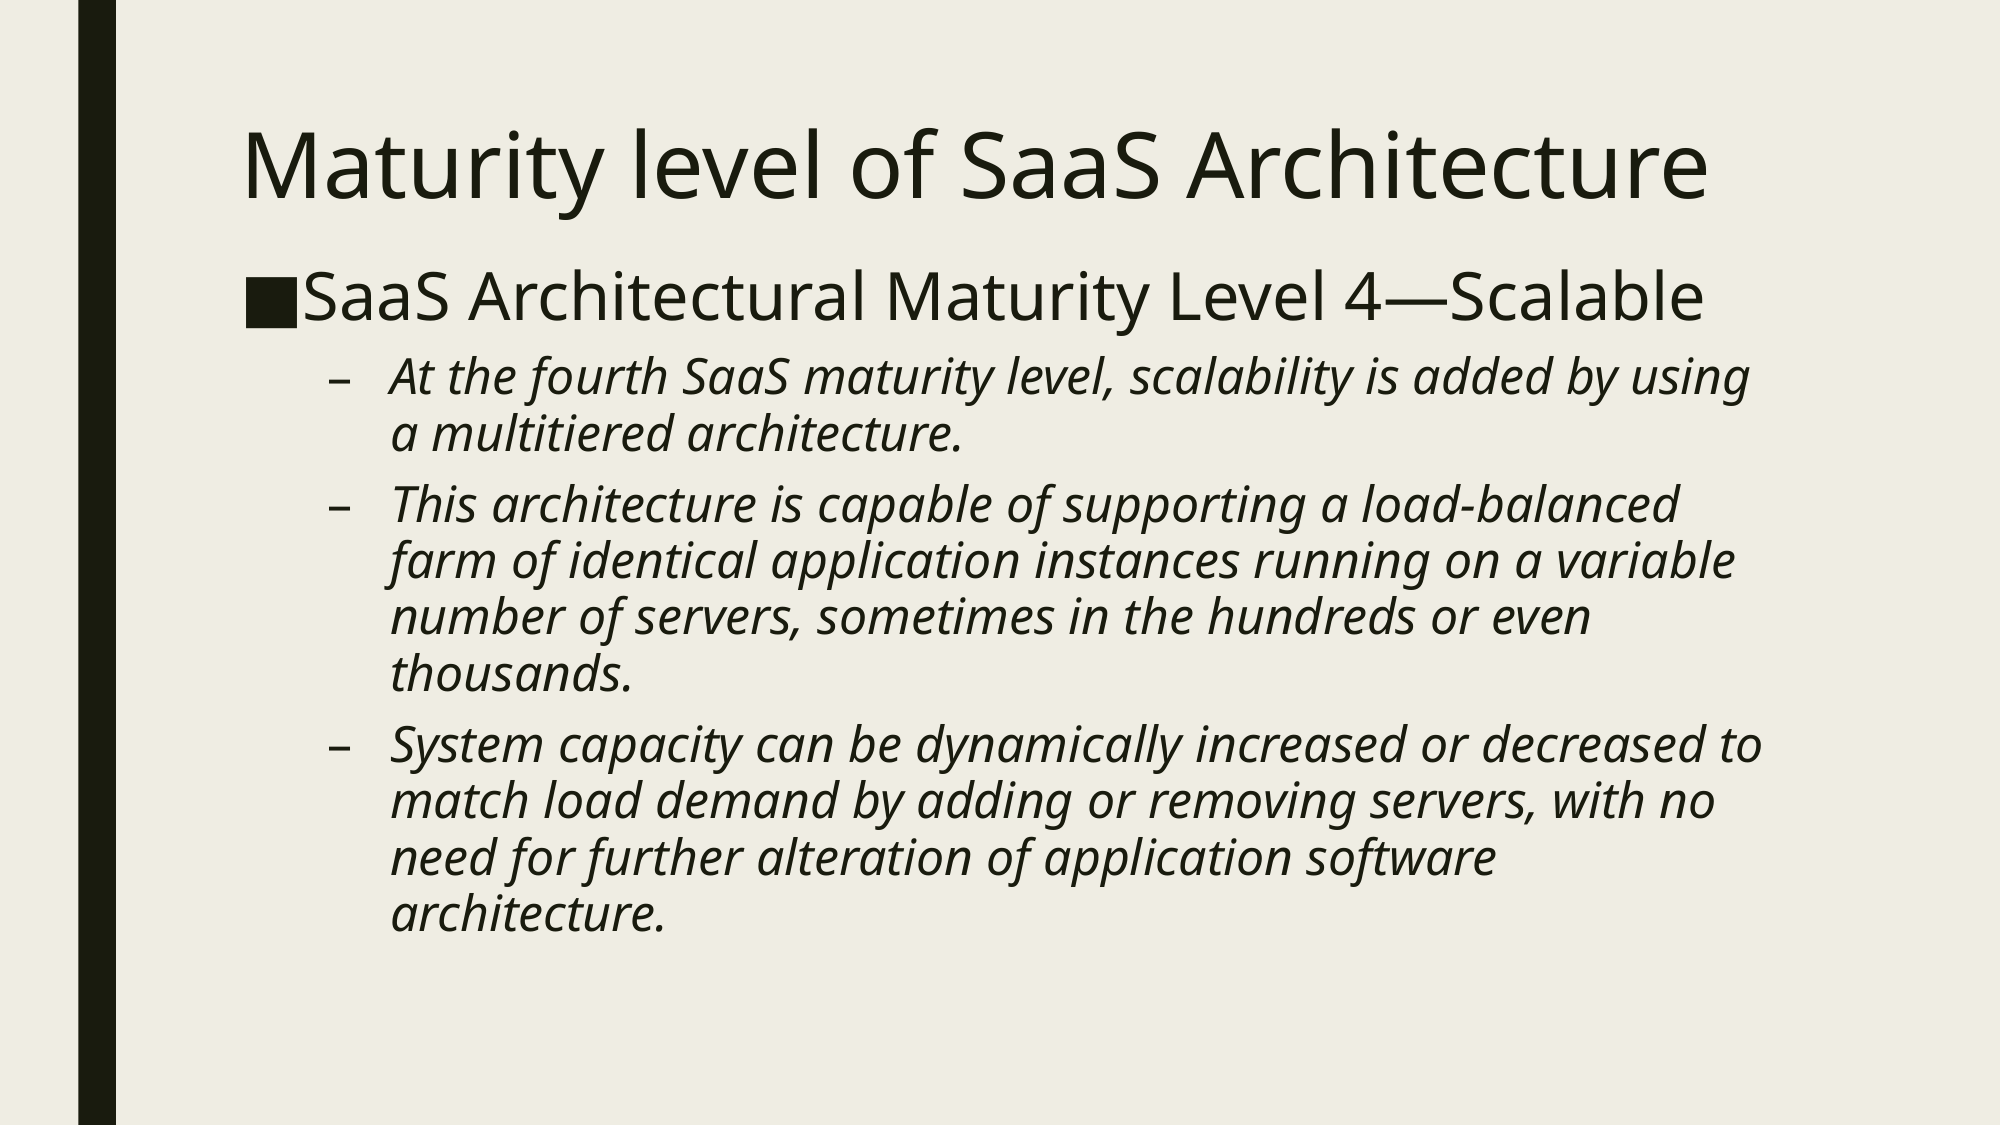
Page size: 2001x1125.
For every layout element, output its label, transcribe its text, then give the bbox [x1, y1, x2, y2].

list SaaS Architectural Maturity Level 4—Scalable At the fourth SaaS maturity level, scalability is added by using a multitiered architecture. This architecture is capable of supporting a load-balanced farm of identical application instances running on a variable number of servers, sometimes in the hundreds or even thousands. System capacity can be dynamically increased or decreased to match load demand by adding or removing servers, with no need for further alteration of application software architecture. [225, 252, 1800, 963]
title Maturity level of SaaS Architecture [225, 112, 1800, 252]
